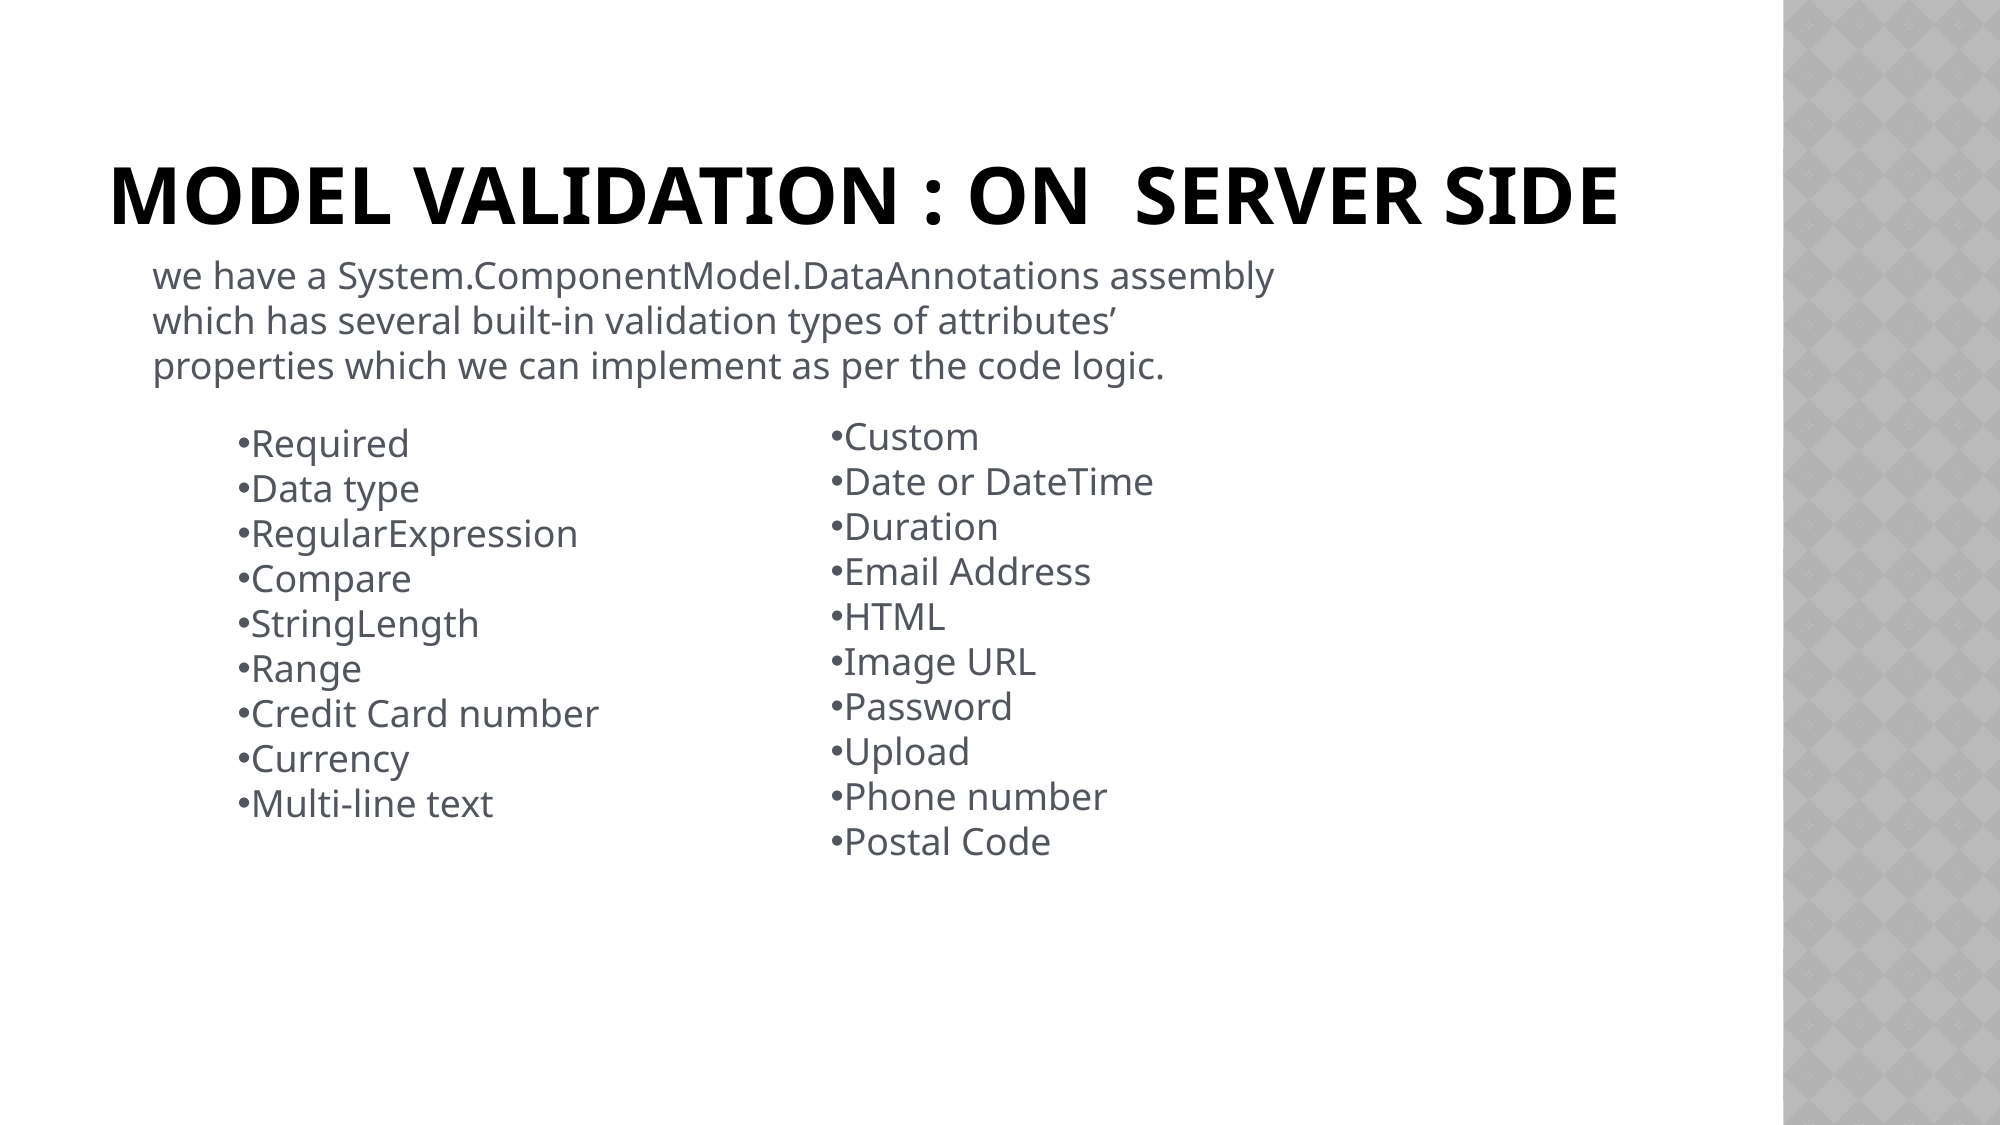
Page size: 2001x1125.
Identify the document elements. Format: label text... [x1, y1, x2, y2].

title Model Validation : on Server side [99, 52, 1684, 240]
text_box we have a System.ComponentModel.DataAnnotations assembly which has several built-in validation types of attributes’ properties which we can implement as per the code logic. [137, 244, 1291, 440]
text_box Required Data type RegularExpression Compare StringLength Range Credit Card number Currency Multi-line text [222, 412, 678, 878]
text_box Custom Date or DateTime Duration Email Address HTML Image URL Password Upload Phone number Postal Code [815, 405, 1410, 871]
